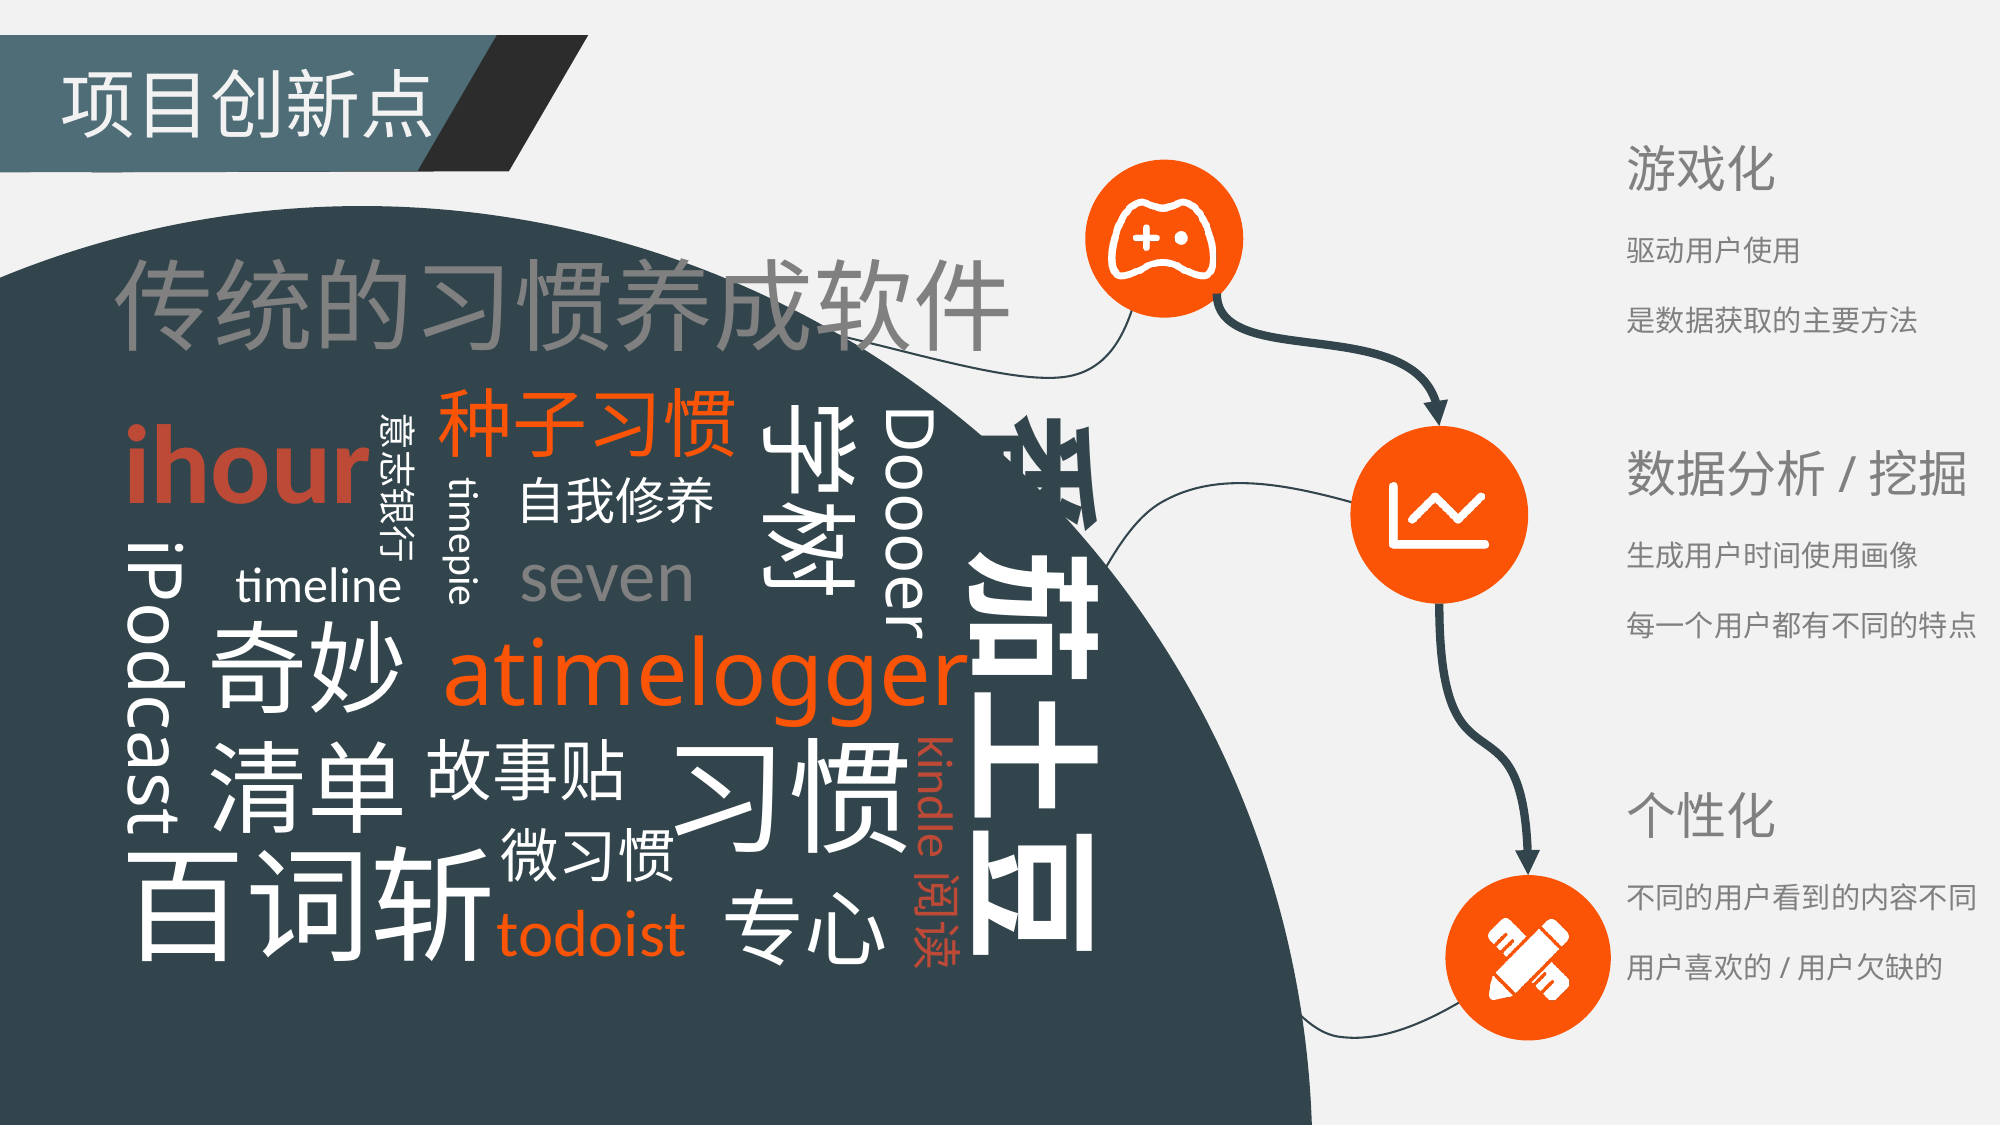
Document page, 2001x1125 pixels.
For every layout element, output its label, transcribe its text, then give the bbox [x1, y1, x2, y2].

picture [1389, 465, 1489, 565]
picture [1107, 183, 1217, 294]
text_box kindle阅读 [900, 720, 976, 986]
text_box ihour [108, 383, 387, 534]
text_box 专心 [706, 868, 904, 984]
text_box 番茄土豆 [946, 397, 1127, 977]
text_box [1349, 424, 1530, 605]
text_box 种子习惯 [422, 372, 753, 474]
text_box [0, 34, 499, 174]
text_box 传统的习惯养成软件 [98, 236, 1029, 372]
text_box [419, 34, 590, 173]
text_box 数据分析/挖掘 生成用户时间使用画像 每一个用户都有不同的特点 [1611, 434, 1993, 650]
text_box Doooer [865, 389, 961, 655]
text_box 百词斩 [105, 819, 511, 984]
text_box todoist [481, 882, 702, 977]
text_box [1444, 874, 1611, 1042]
text_box [988, 257, 1132, 379]
text_box timepie [433, 462, 499, 622]
text_box seven [504, 537, 711, 624]
text_box 自我修养 [500, 461, 731, 537]
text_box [1216, 293, 1440, 426]
text_box 微习惯 [485, 811, 691, 897]
text_box 项目创新点 [45, 50, 451, 156]
text_box timeline [220, 545, 418, 598]
text_box 意志银行 [368, 397, 429, 578]
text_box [1348, 694, 1620, 784]
text_box 学树 [744, 384, 879, 615]
text_box 习惯 [647, 711, 928, 877]
text_box atimelogger [427, 606, 946, 731]
text_box [0, 242, 1313, 1125]
text_box 个性化 不同的用户看到的内容不同 用户喜欢的/用户欠缺的 [1611, 776, 1993, 1052]
text_box 游戏化 驱动用户使用 是数据获取的主要方法 [1611, 130, 1935, 345]
text_box [937, 892, 1458, 1107]
text_box 故事贴 [423, 721, 642, 816]
text_box [1127, 482, 1350, 624]
picture [1482, 912, 1575, 1006]
text_box iPodcast [106, 523, 212, 851]
text_box [121, 205, 603, 236]
text_box 奇妙 清单 [192, 598, 423, 853]
text_box [1084, 158, 1245, 319]
